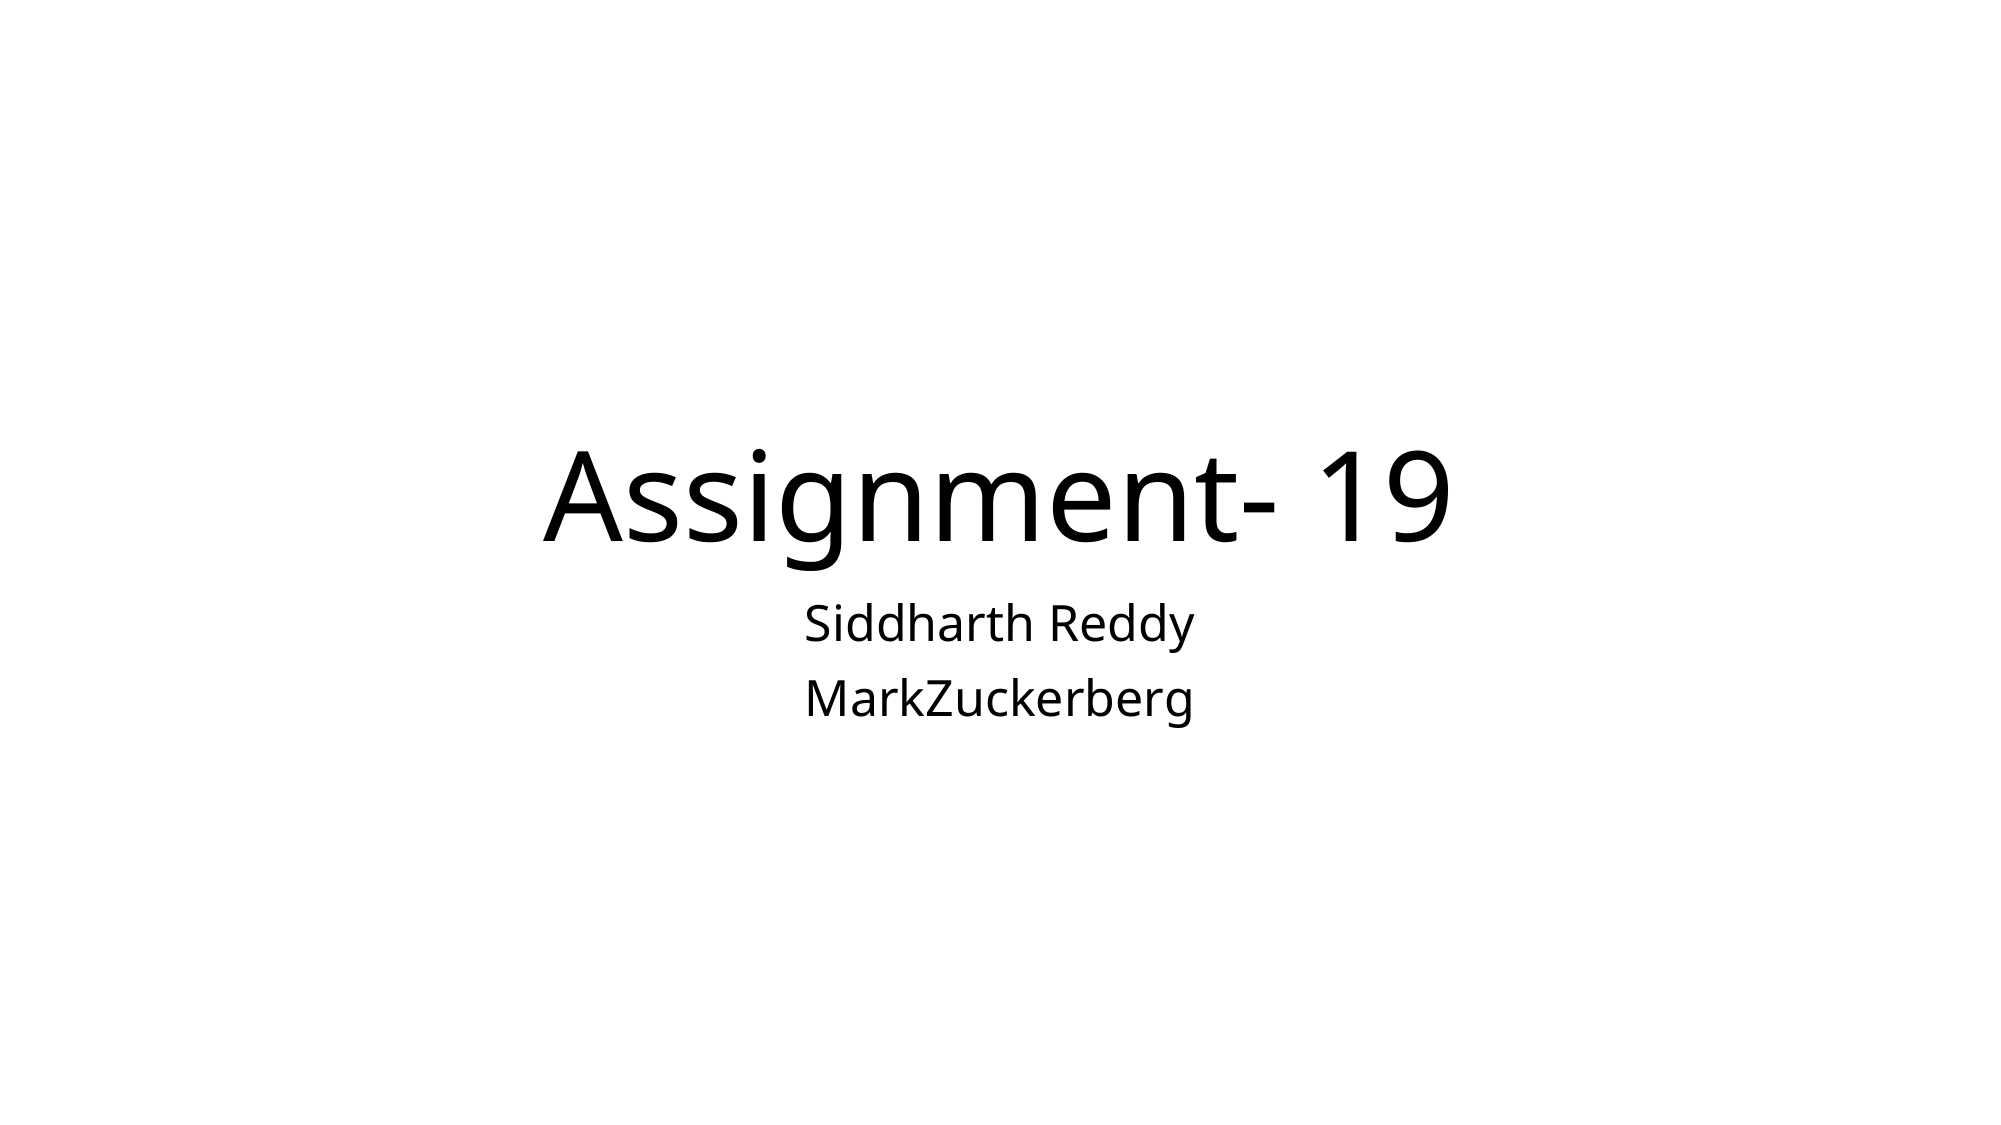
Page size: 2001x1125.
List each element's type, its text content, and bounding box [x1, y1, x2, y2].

title Assignment- 19 [249, 184, 1750, 576]
subtitle Siddharth Reddy MarkZuckerberg [249, 590, 1750, 863]
